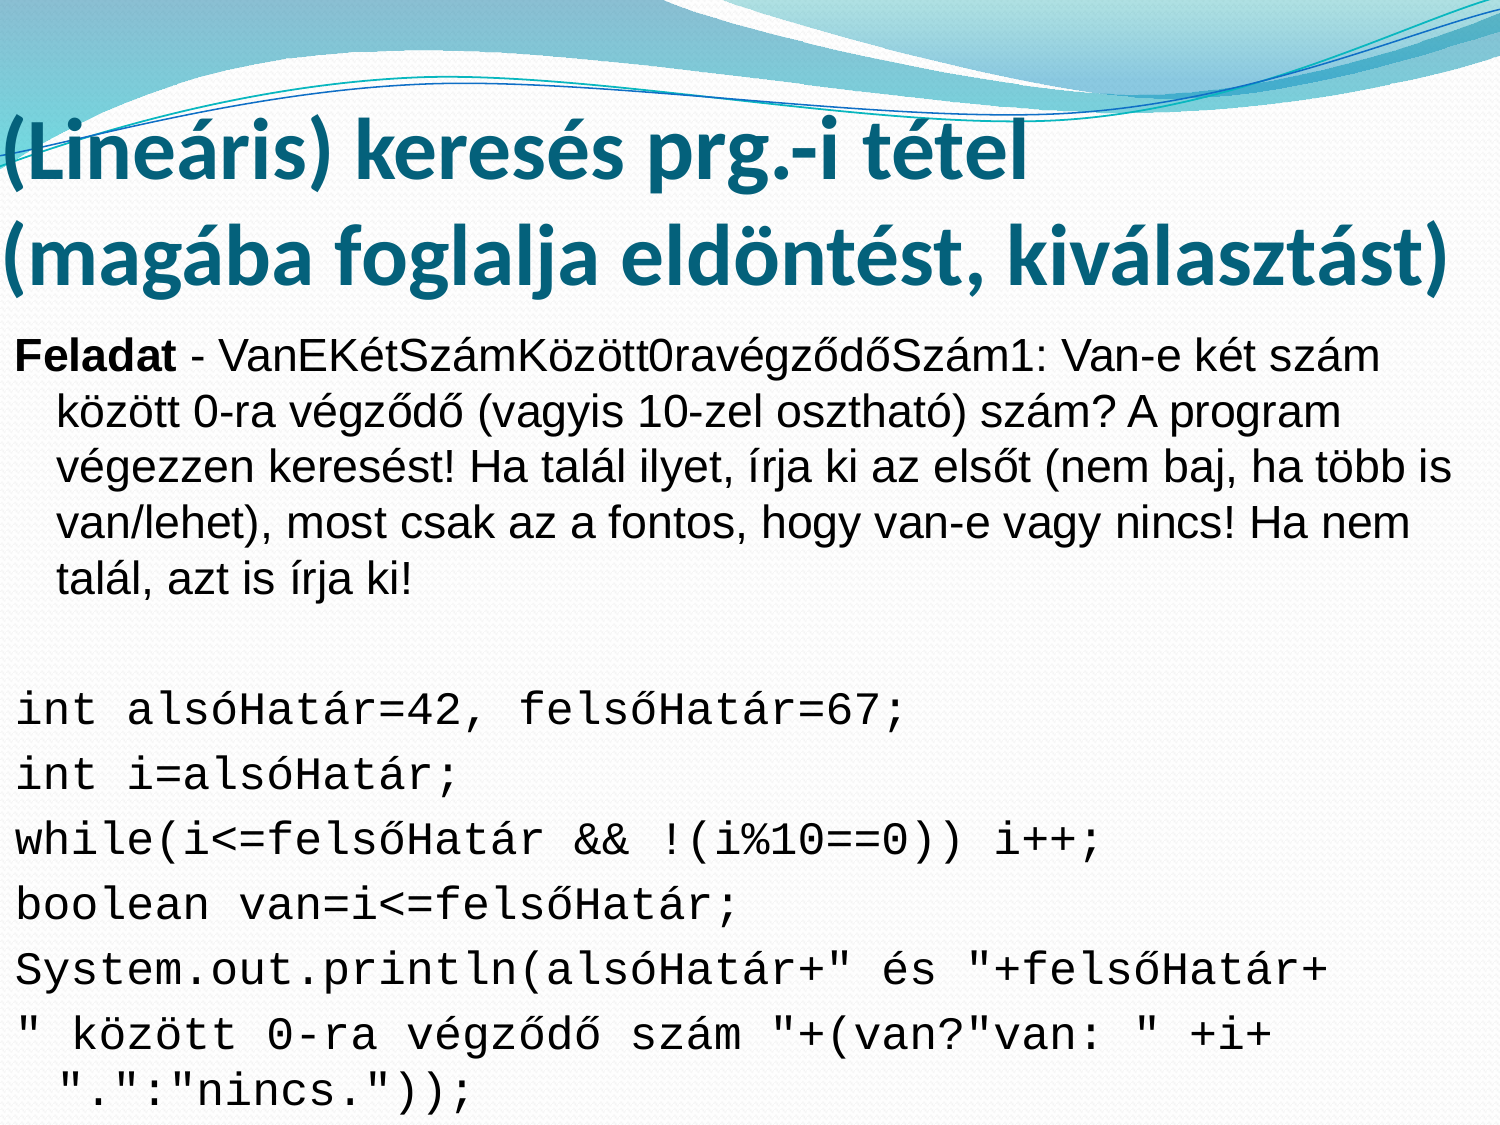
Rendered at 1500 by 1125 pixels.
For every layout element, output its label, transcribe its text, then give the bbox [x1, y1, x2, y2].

list Feladat - VanEKétSzámKözött0ravégződőSzám1: Van-e két szám között 0-ra végződő (vagyis 10-zel osztható) szám? A program végezzen keresést! Ha talál ilyet, írja ki az elsőt (nem baj, ha több is van/lehet), most csak az a fontos, hogy van-e vagy nincs! Ha nem talál, azt is írja ki! int alsóHatár=42, felsőHatár=67; int i=alsóHatár; while(i<=felsőHatár && !(i%10==0)) i++; boolean van=i<=felsőHatár; System.out.println(alsóHatár+" és "+felsőHatár+ " között 0-ra végződő szám "+(van?"van: " +i+ ".":"nincs.")); [0, 317, 1500, 1125]
title (Lineáris) keresés prg.-i tétel (magába foglalja eldöntést, kiválasztást) [0, 115, 1500, 303]
